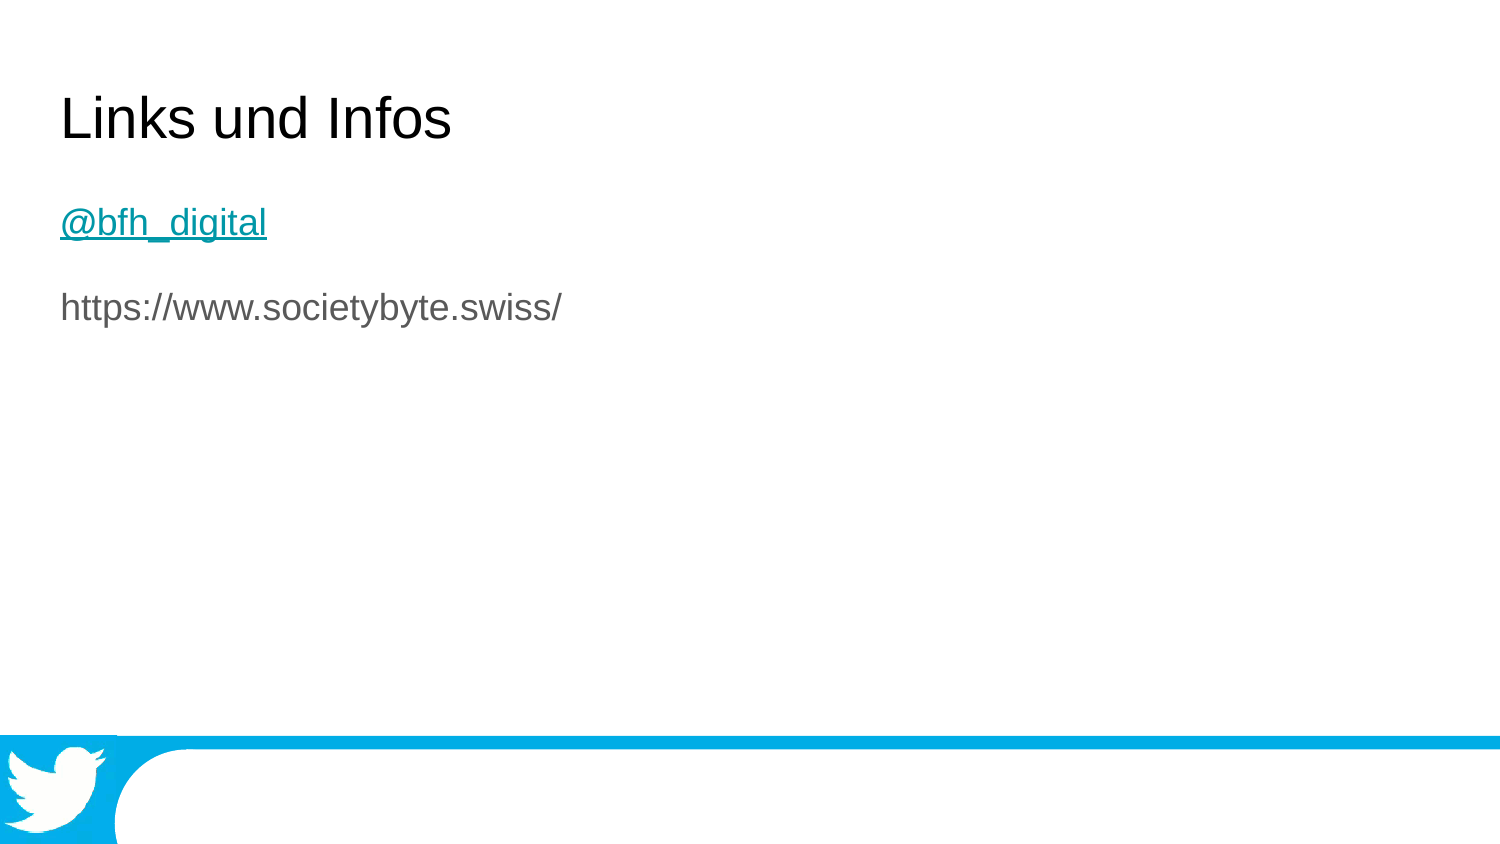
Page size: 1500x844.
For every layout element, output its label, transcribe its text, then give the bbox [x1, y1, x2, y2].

title Links und Infos [45, 64, 1444, 159]
list @bfh_digital https://www.societybyte.swiss/ [45, 176, 1444, 737]
picture [7, 747, 104, 832]
